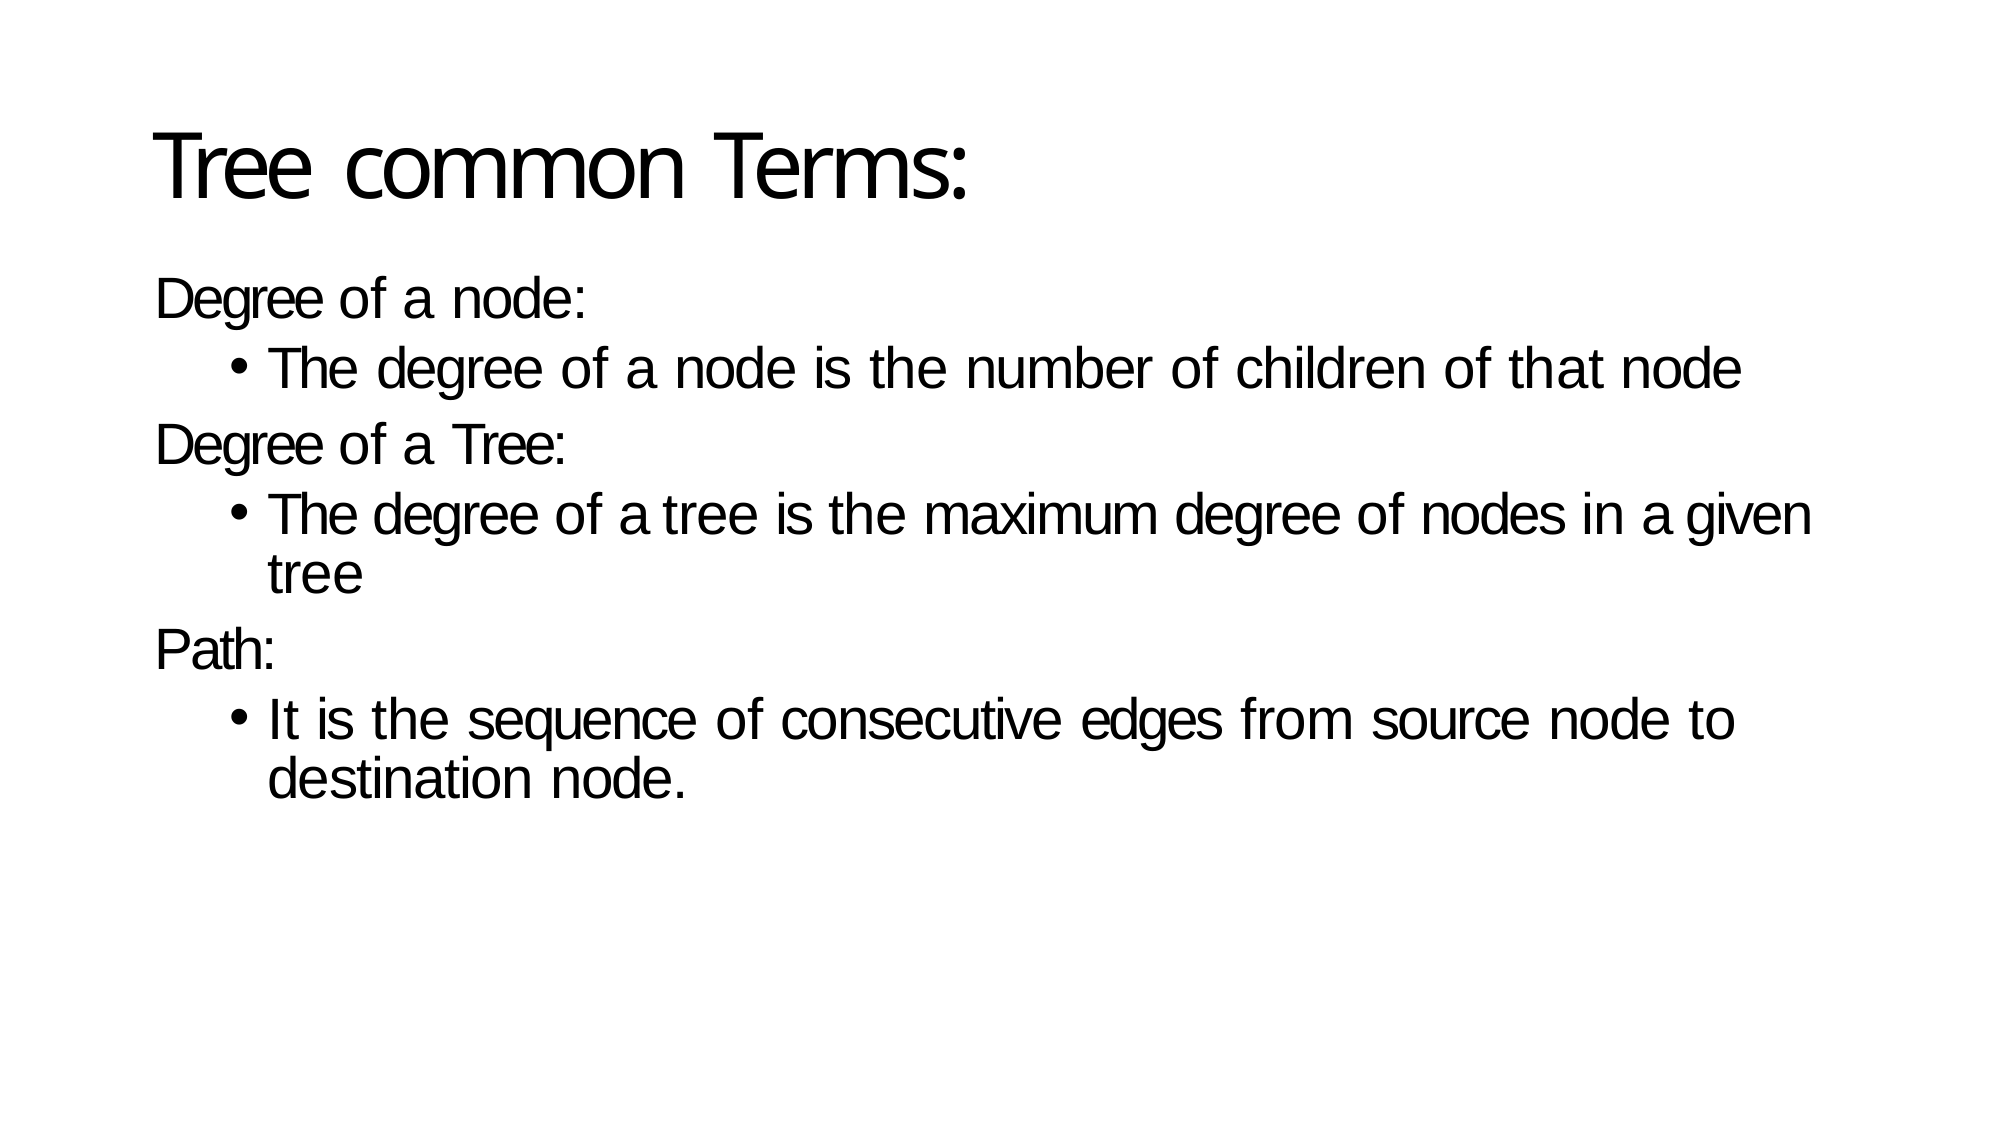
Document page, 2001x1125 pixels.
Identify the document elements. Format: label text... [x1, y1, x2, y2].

title Tree common Terms: [137, 59, 1863, 253]
list Degree of a node: The degree of a node is the number of children of that node Degree of a Tree: The degree of a tree is the maximum degree of nodes in a given tree Path: It is the sequence of consecutive edges from source node to destination node. [137, 253, 1863, 968]
